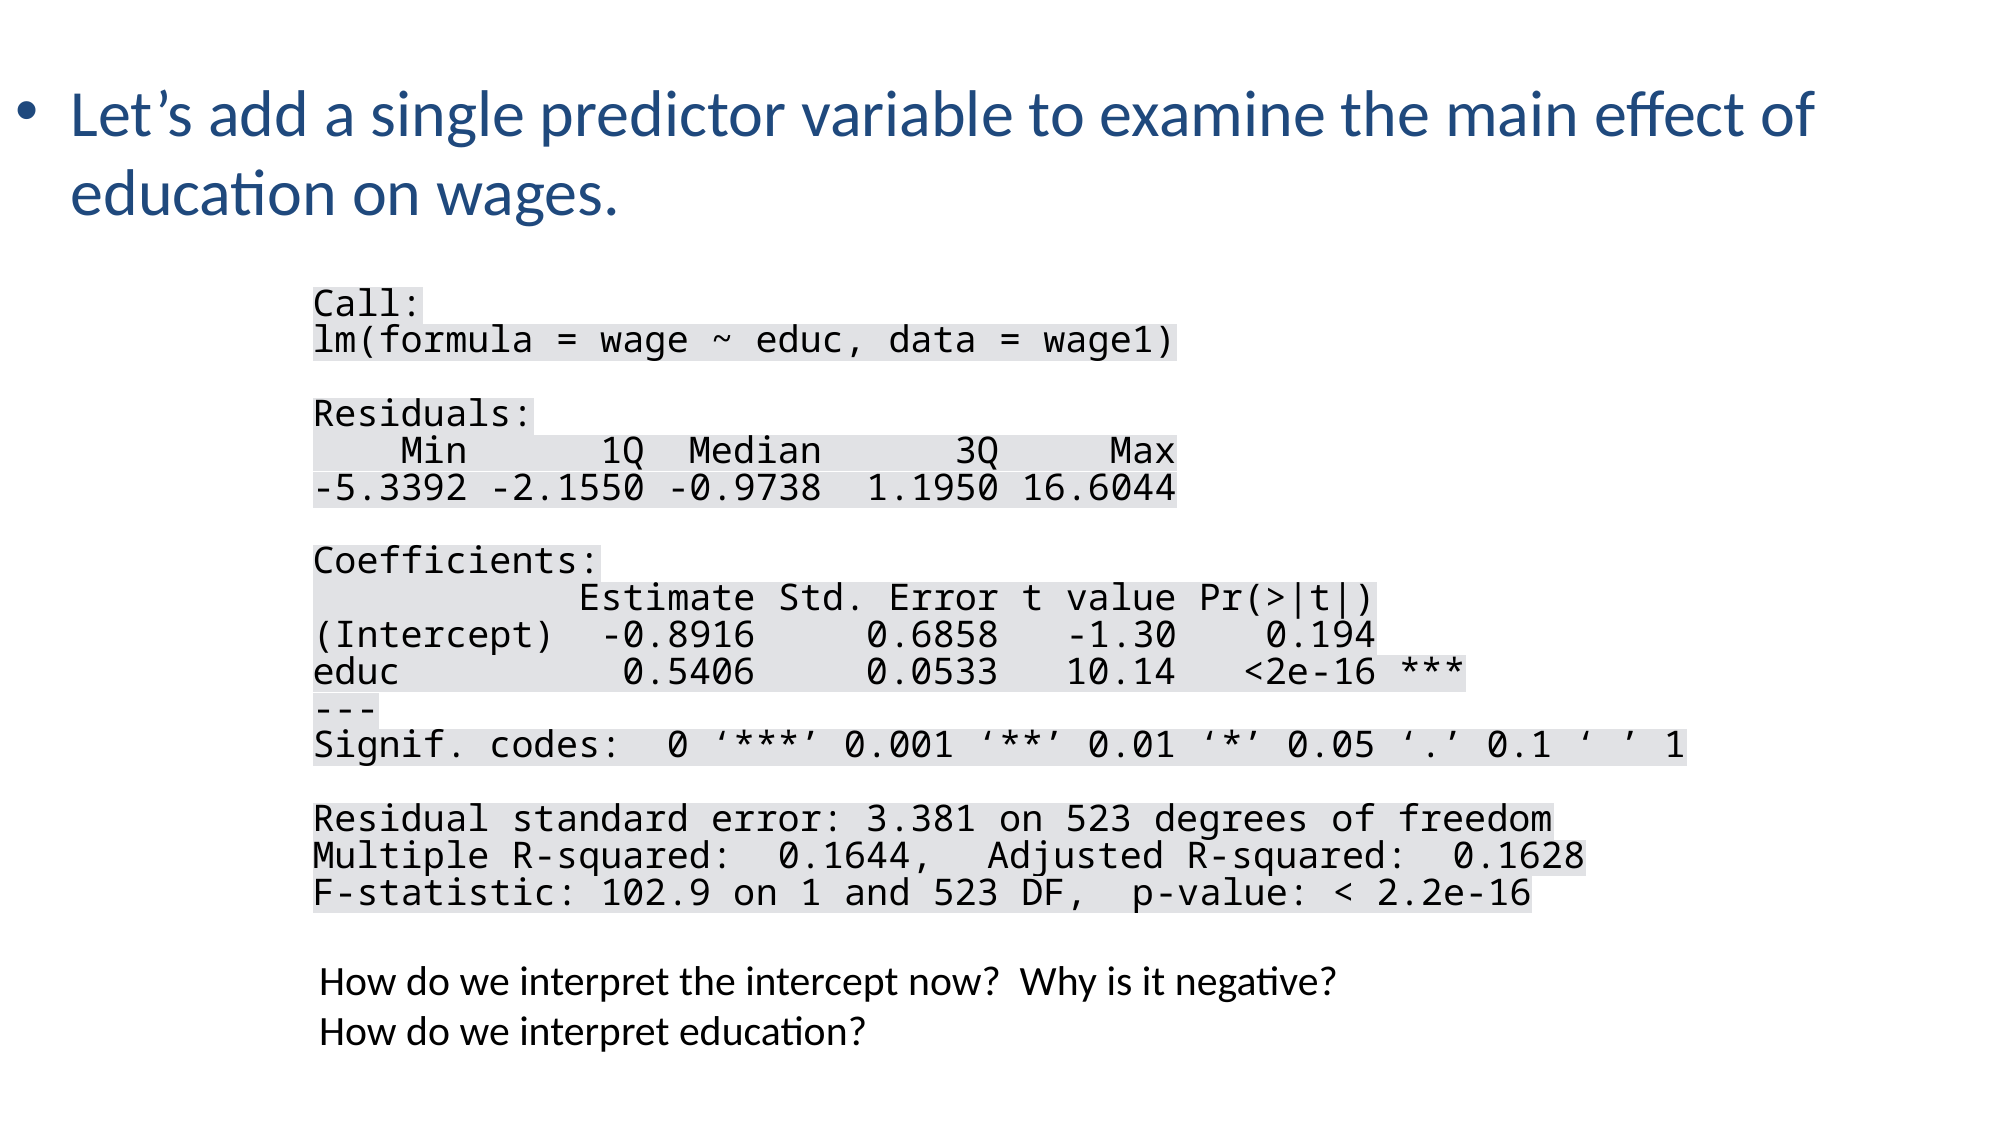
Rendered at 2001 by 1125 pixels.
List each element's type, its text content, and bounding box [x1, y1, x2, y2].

picture [312, 287, 1754, 913]
text_box How do we interpret the intercept now? Why is it negative? How do we interpret education? [304, 946, 1363, 1062]
list Let’s add a single predictor variable to examine the main effect of education on wages. [0, 62, 1888, 238]
